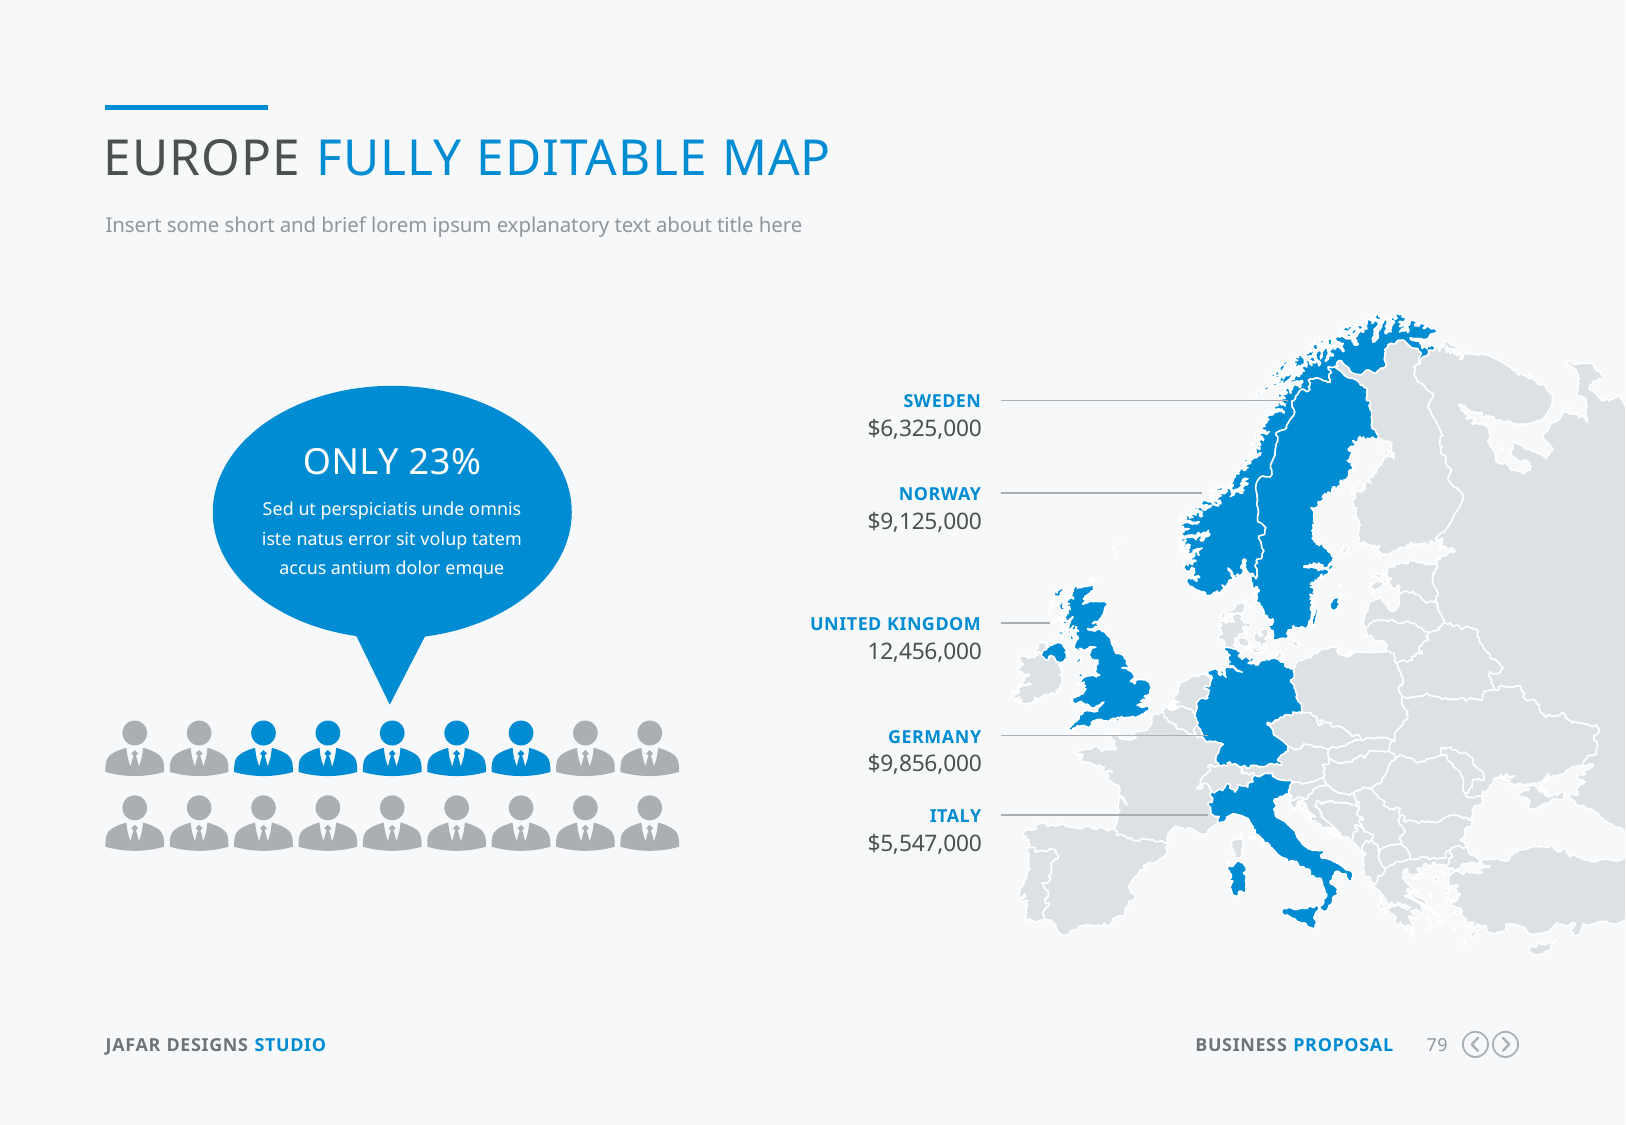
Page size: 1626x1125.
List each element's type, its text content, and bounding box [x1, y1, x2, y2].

list Insert some short and brief lorem ipsum explanatory text about title here [105, 209, 1519, 241]
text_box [105, 720, 680, 851]
text_box Only 23% [258, 443, 526, 482]
text_box 12,456,000 [723, 636, 982, 664]
text_box Sed ut perspiciatis unde omnis iste natus error sit volup tatem accus antium dolor emque [258, 490, 526, 579]
text_box $6,325,000 [723, 413, 982, 442]
text_box $9,856,000 [723, 749, 982, 777]
text_box $9,125,000 [723, 506, 982, 535]
text_box norway [723, 482, 982, 505]
text_box [211, 384, 573, 707]
text_box Germany [723, 725, 982, 747]
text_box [1010, 313, 1625, 956]
list Europe fully editable map [103, 125, 1518, 187]
text_box United kingdom [723, 612, 982, 635]
text_box Sweden [723, 389, 982, 412]
text_box italy [723, 804, 982, 827]
text_box $5,547,000 [723, 828, 982, 856]
